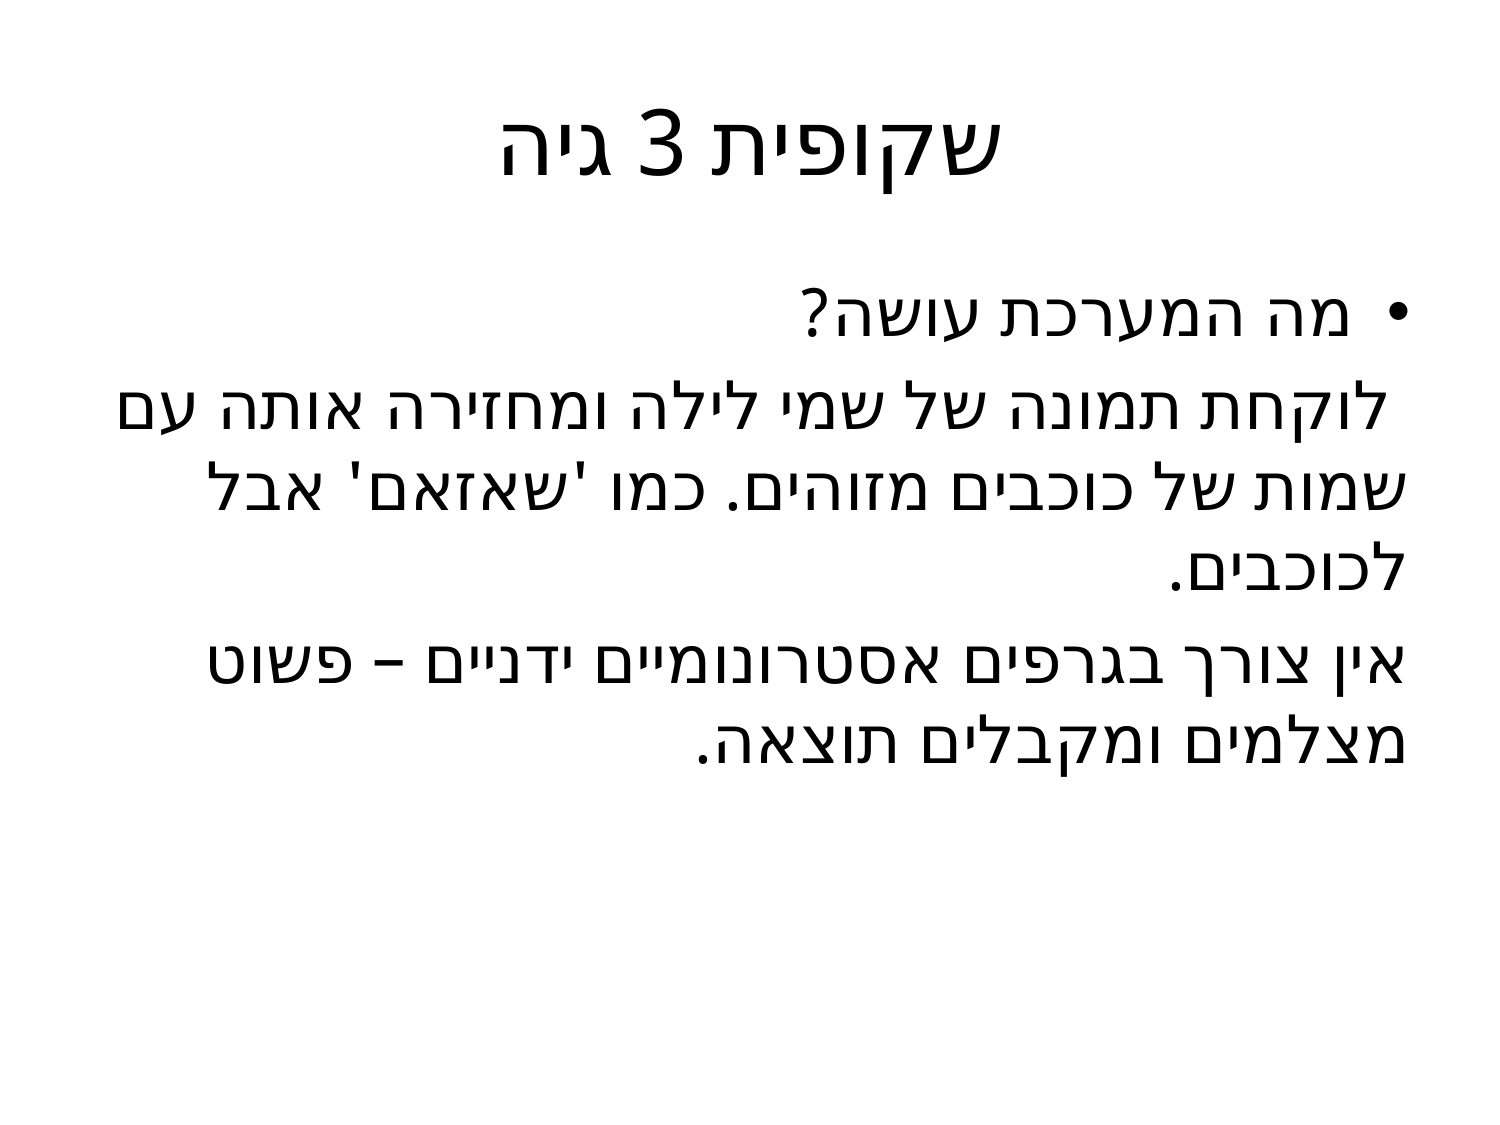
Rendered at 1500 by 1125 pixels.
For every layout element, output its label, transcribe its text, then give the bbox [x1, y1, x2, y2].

title שקופית 3 גיה [75, 45, 1425, 233]
list מה המערכת עושה? לוקחת תמונה של שמי לילה ומחזירה אותה עם שמות של כוכבים מזוהים. כמו 'שאזאם' אבל לכוכבים. אין צורך בגרפים אסטרונומיים ידניים – פשוט מצלמים ומקבלים תוצאה. [75, 262, 1425, 1005]
